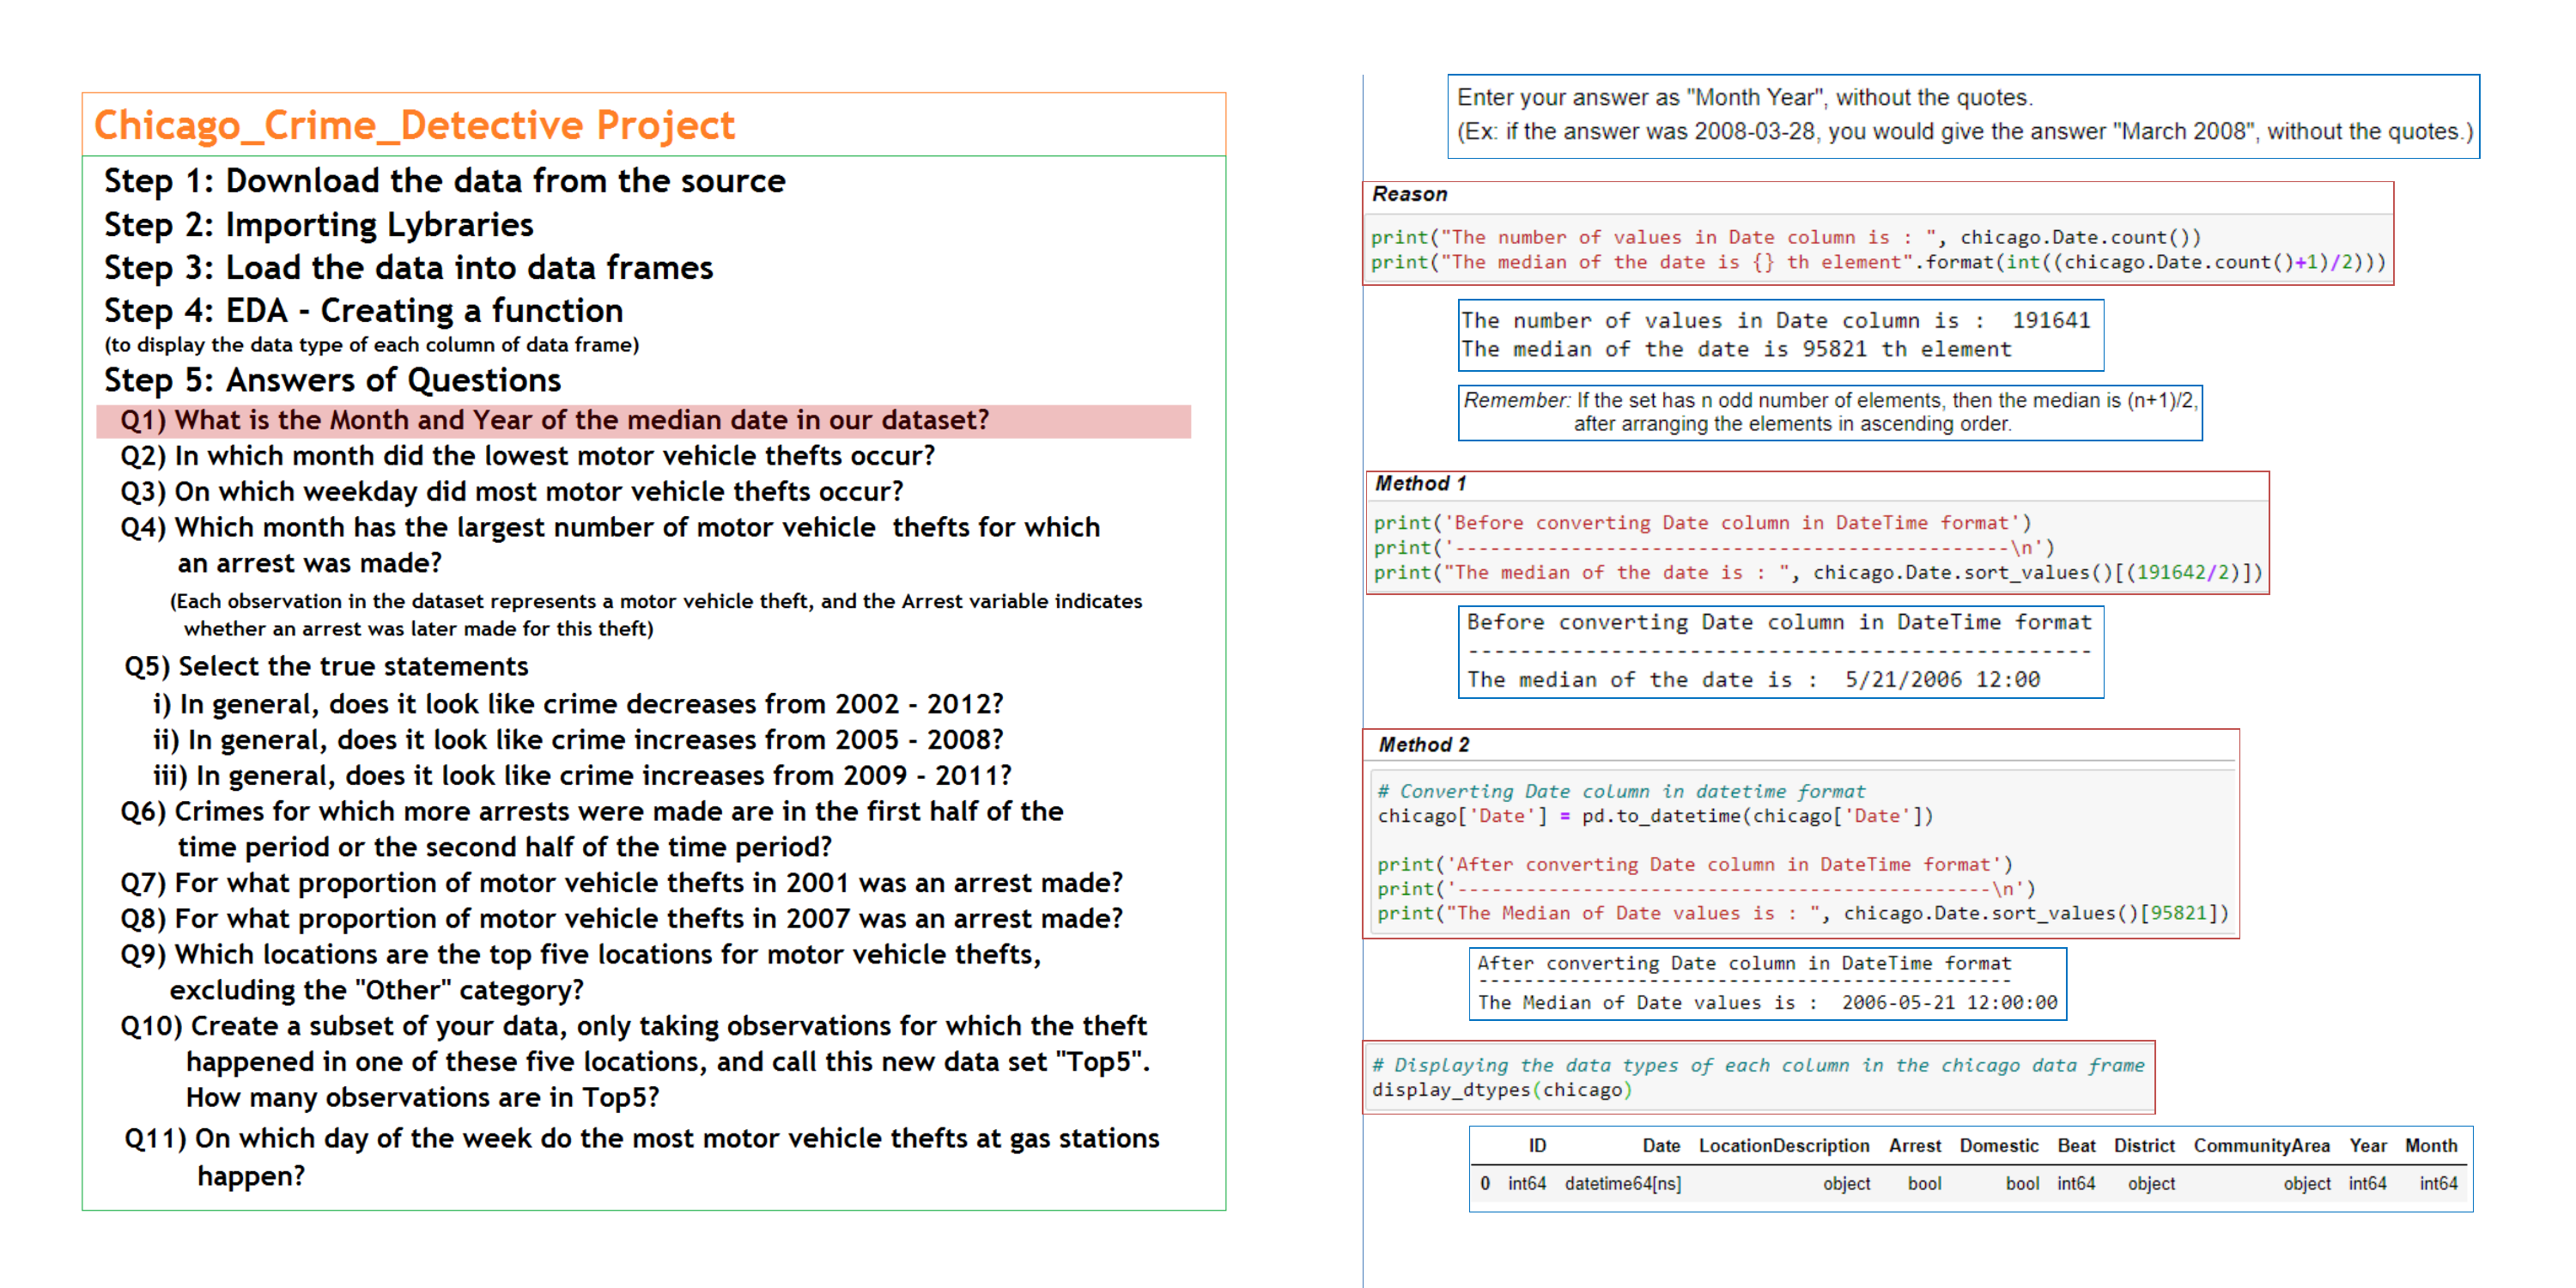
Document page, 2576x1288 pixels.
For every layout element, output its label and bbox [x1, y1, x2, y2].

picture [75, 85, 1235, 1225]
picture [1366, 471, 2269, 594]
picture [1449, 75, 2480, 158]
picture [1470, 1127, 2473, 1212]
picture [1459, 386, 2202, 440]
picture [1363, 182, 2394, 285]
picture [1459, 300, 2105, 371]
picture [1363, 729, 2240, 939]
picture [1459, 606, 2105, 698]
picture [1470, 948, 2067, 1020]
picture [1363, 1041, 2155, 1115]
